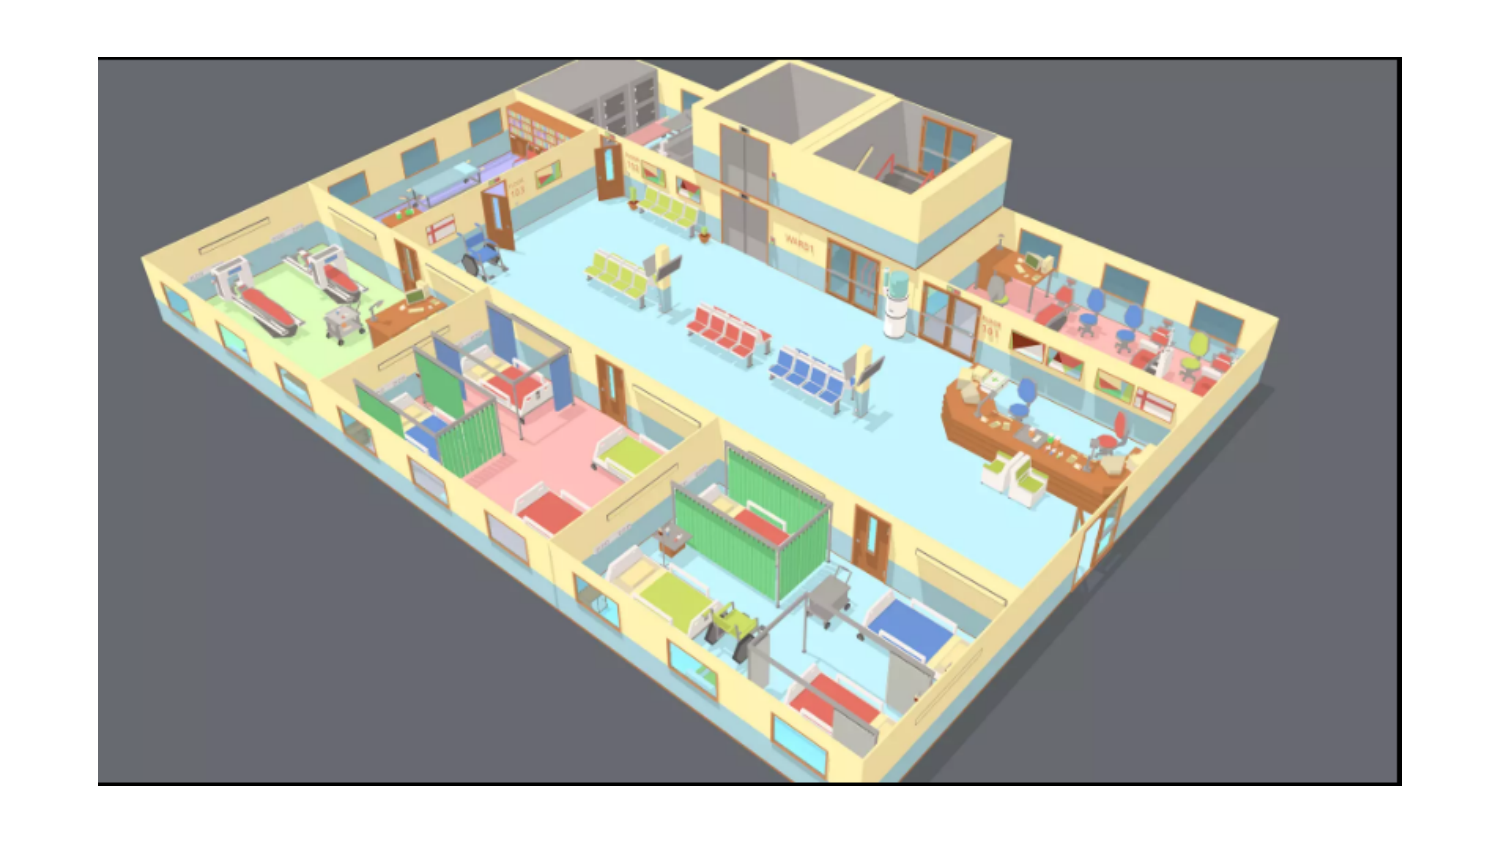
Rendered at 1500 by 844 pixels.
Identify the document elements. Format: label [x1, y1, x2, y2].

picture [98, 57, 1402, 786]
